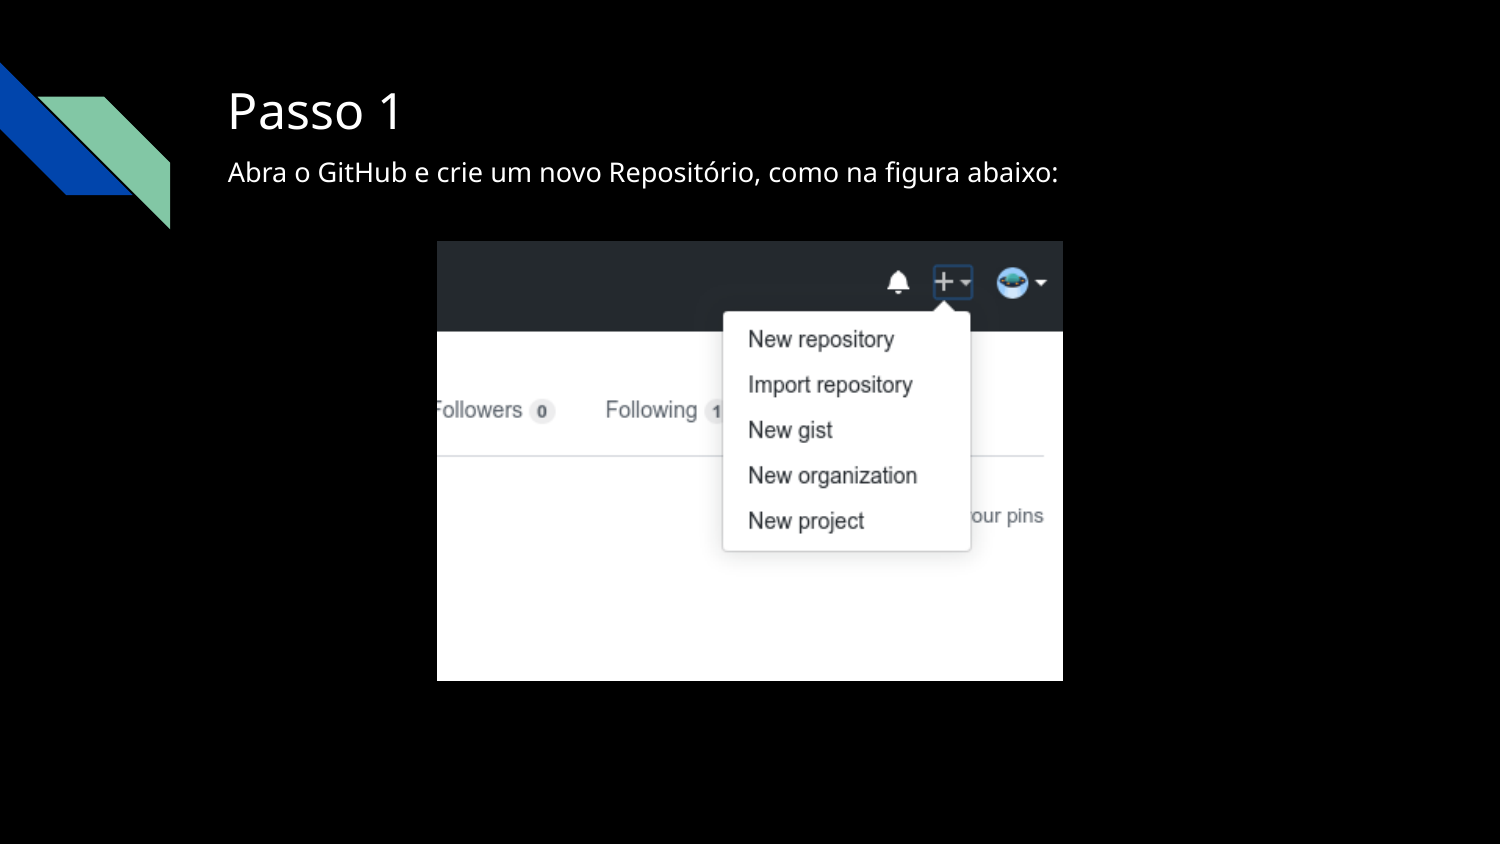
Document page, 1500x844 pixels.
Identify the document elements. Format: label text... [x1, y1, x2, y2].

title Passo 1 [212, 64, 1368, 135]
picture [437, 240, 1063, 681]
list Abra o GitHub e crie um novo Repositório, como na figura abaixo: [212, 135, 1368, 735]
